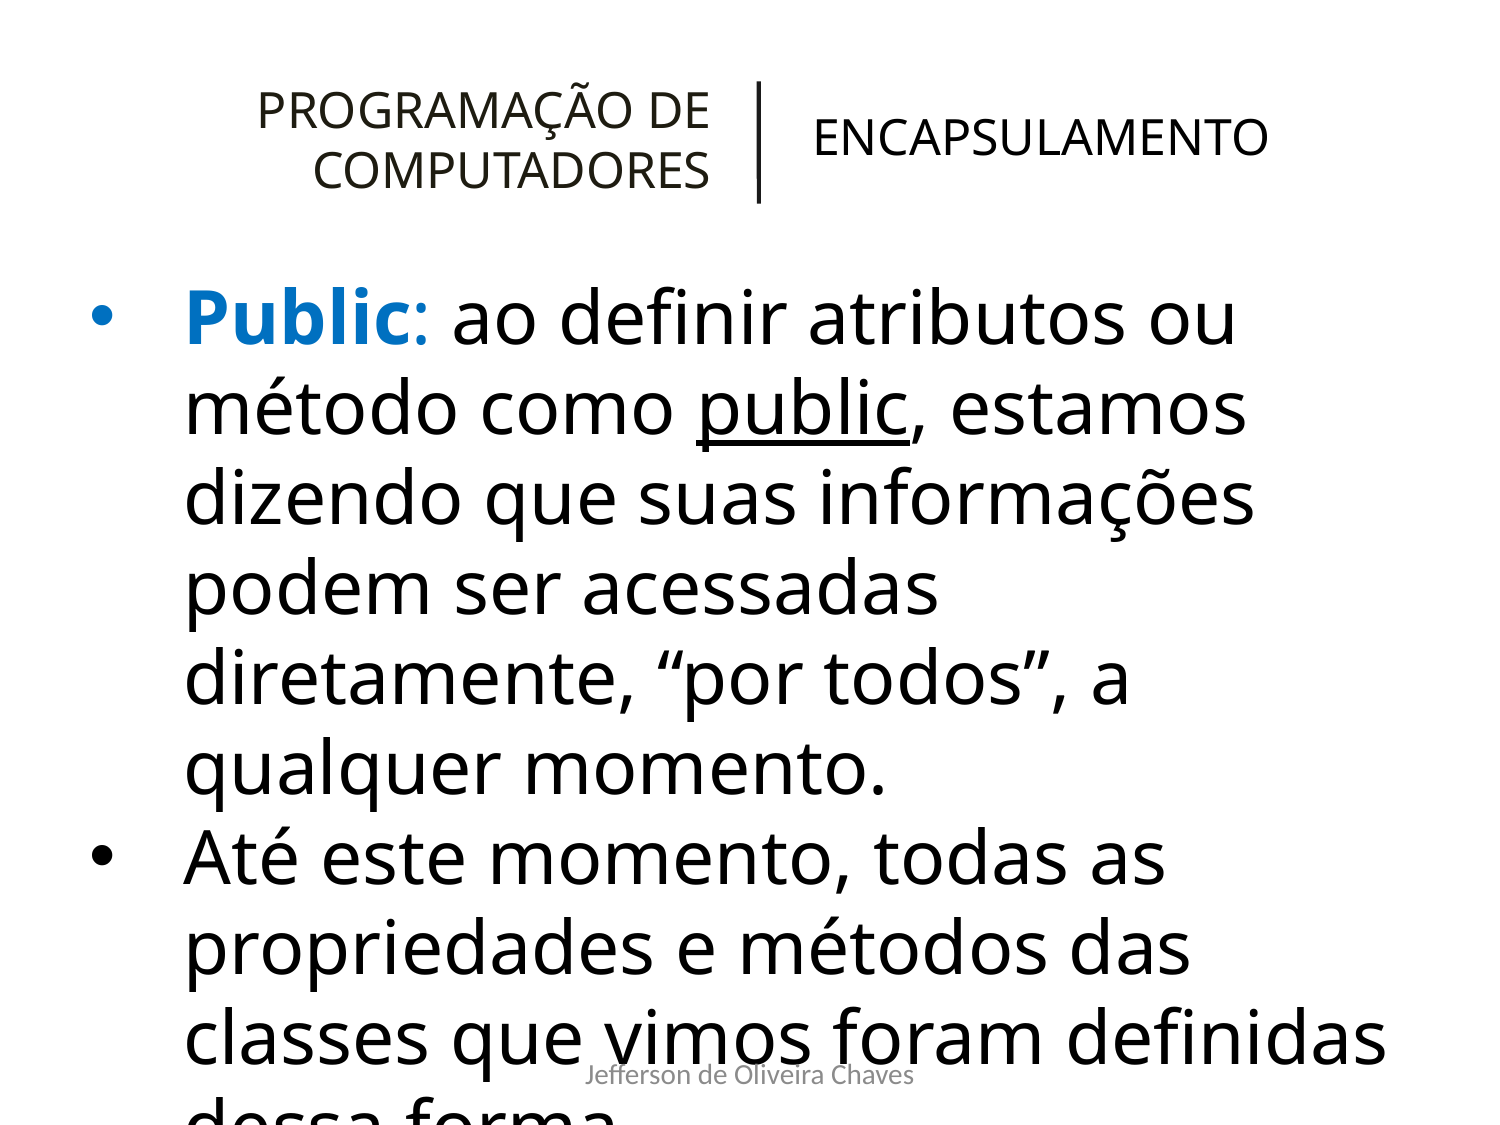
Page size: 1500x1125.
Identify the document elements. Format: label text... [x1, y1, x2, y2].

text_box Public: ao definir atributos ou método como public, estamos dizendo que suas informações podem ser acessadas diretamente, “por todos”, a qualquer momento. Até este momento, todas as propriedades e métodos das classes que vimos foram definidas dessa forma. [75, 262, 1425, 1024]
text_box ENCAPSULAMENTO [797, 47, 1425, 225]
text_box Jefferson de Oliveira Chaves [512, 1042, 988, 1103]
text_box PROGRAMAÇÃO DE COMPUTADORES [75, 45, 727, 233]
